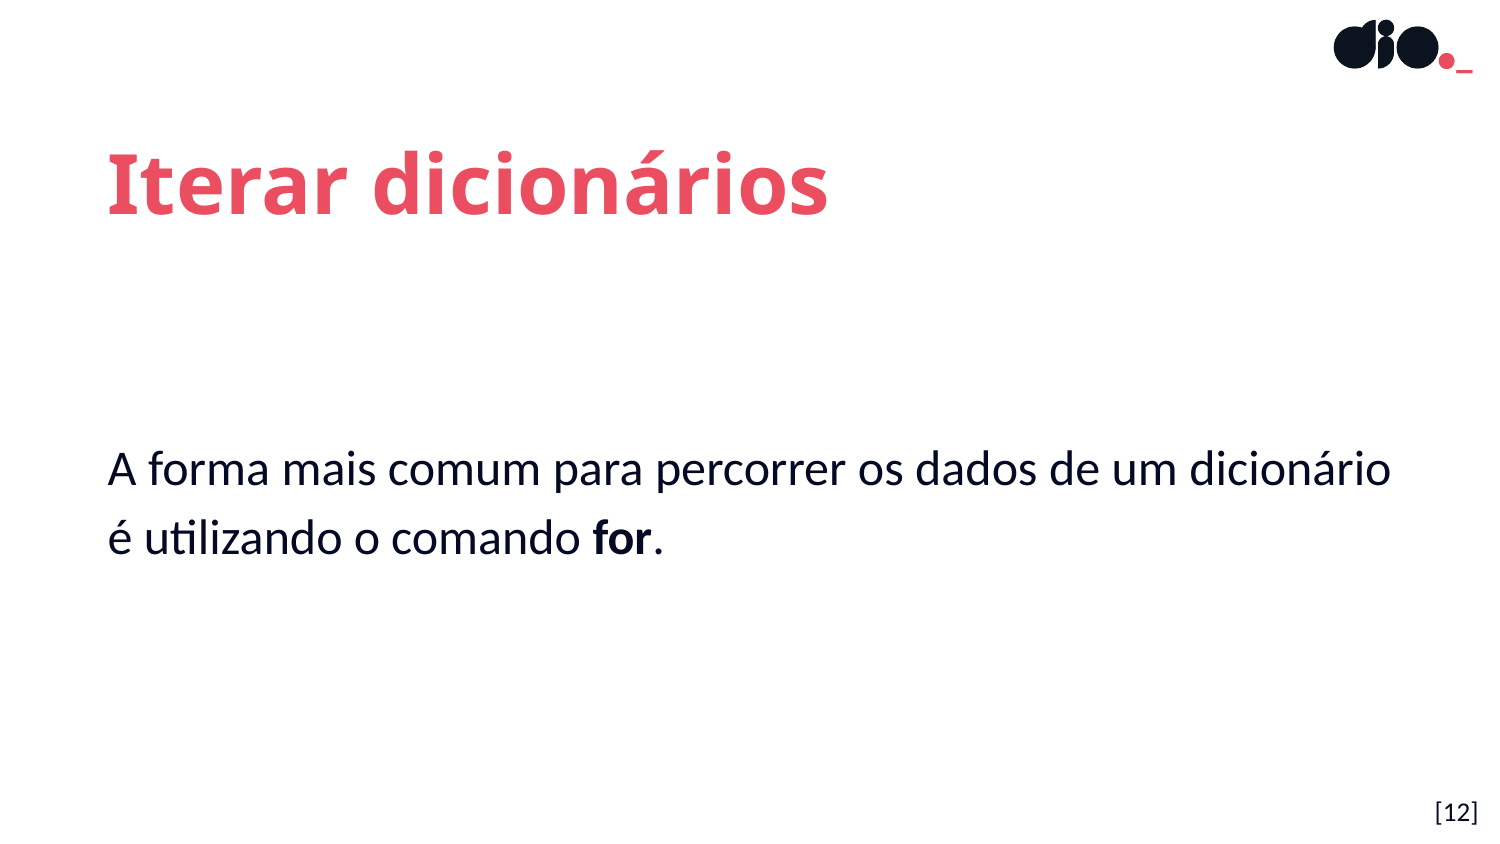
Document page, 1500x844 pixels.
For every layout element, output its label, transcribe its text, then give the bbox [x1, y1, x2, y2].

picture [1333, 19, 1473, 74]
slide_number [‹#›] [1403, 779, 1494, 844]
text_box Iterar dicionários [92, 104, 1408, 243]
text_box A forma mais comum para percorrer os dados de um dicionário é utilizando o comando for. [92, 243, 1408, 749]
